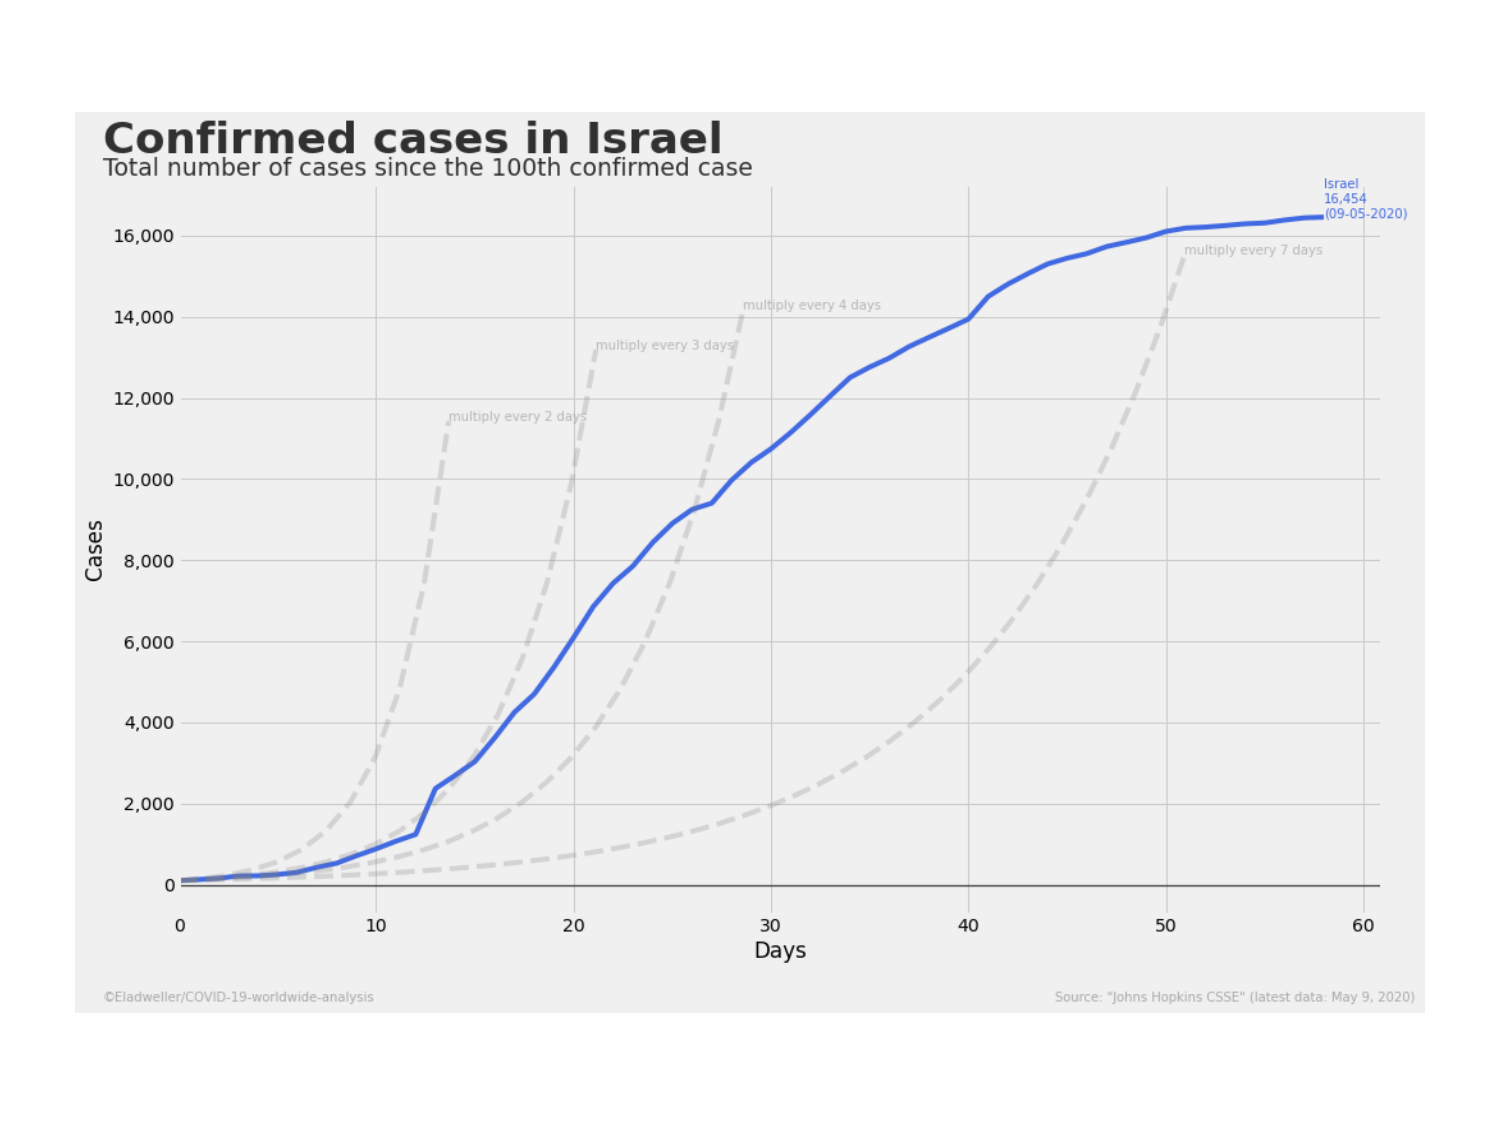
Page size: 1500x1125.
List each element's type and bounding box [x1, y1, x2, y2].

picture [74, 112, 1426, 1013]
